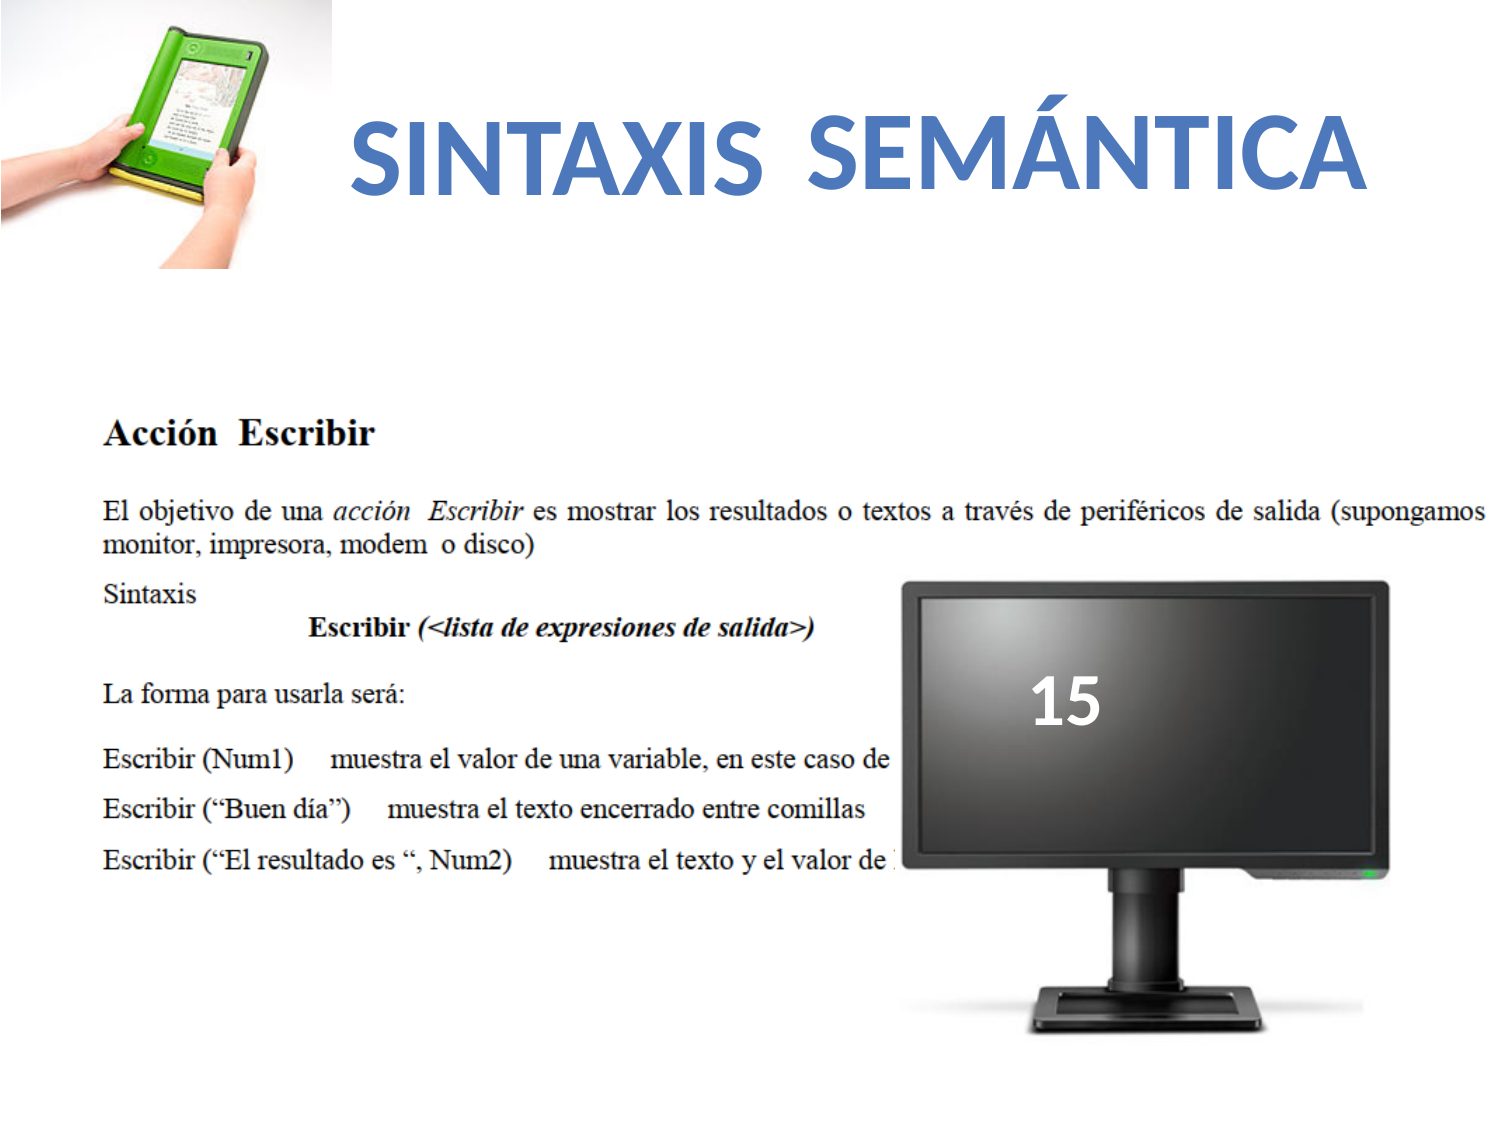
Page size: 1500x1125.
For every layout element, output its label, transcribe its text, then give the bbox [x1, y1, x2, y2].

text_box sintaxis [336, 74, 782, 225]
picture [91, 403, 1500, 1046]
text_box semántica [791, 69, 1384, 220]
picture [1, 0, 332, 269]
